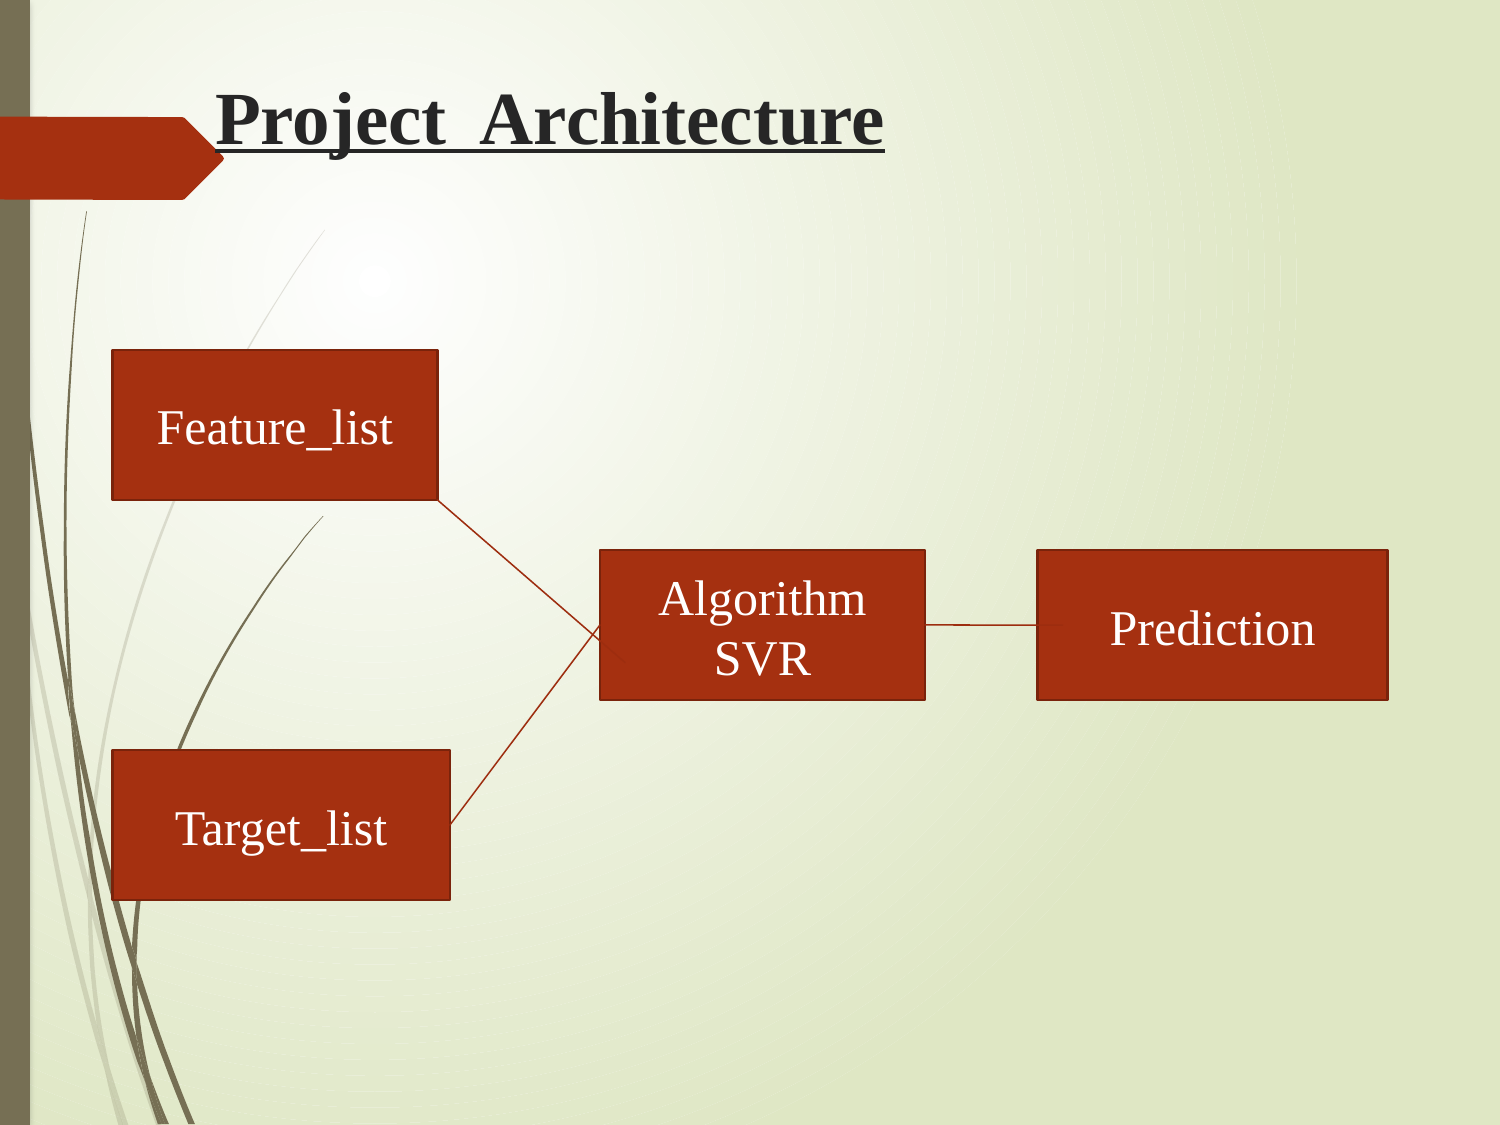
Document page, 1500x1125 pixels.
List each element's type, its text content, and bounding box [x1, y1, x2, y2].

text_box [449, 624, 601, 826]
text_box Prediction [1036, 549, 1389, 701]
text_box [437, 499, 626, 663]
text_box Target_list [111, 749, 451, 901]
title Project Architecture [200, 62, 1500, 238]
text_box Feature_list [111, 349, 439, 501]
text_box Algorithm SVR [604, 549, 926, 701]
